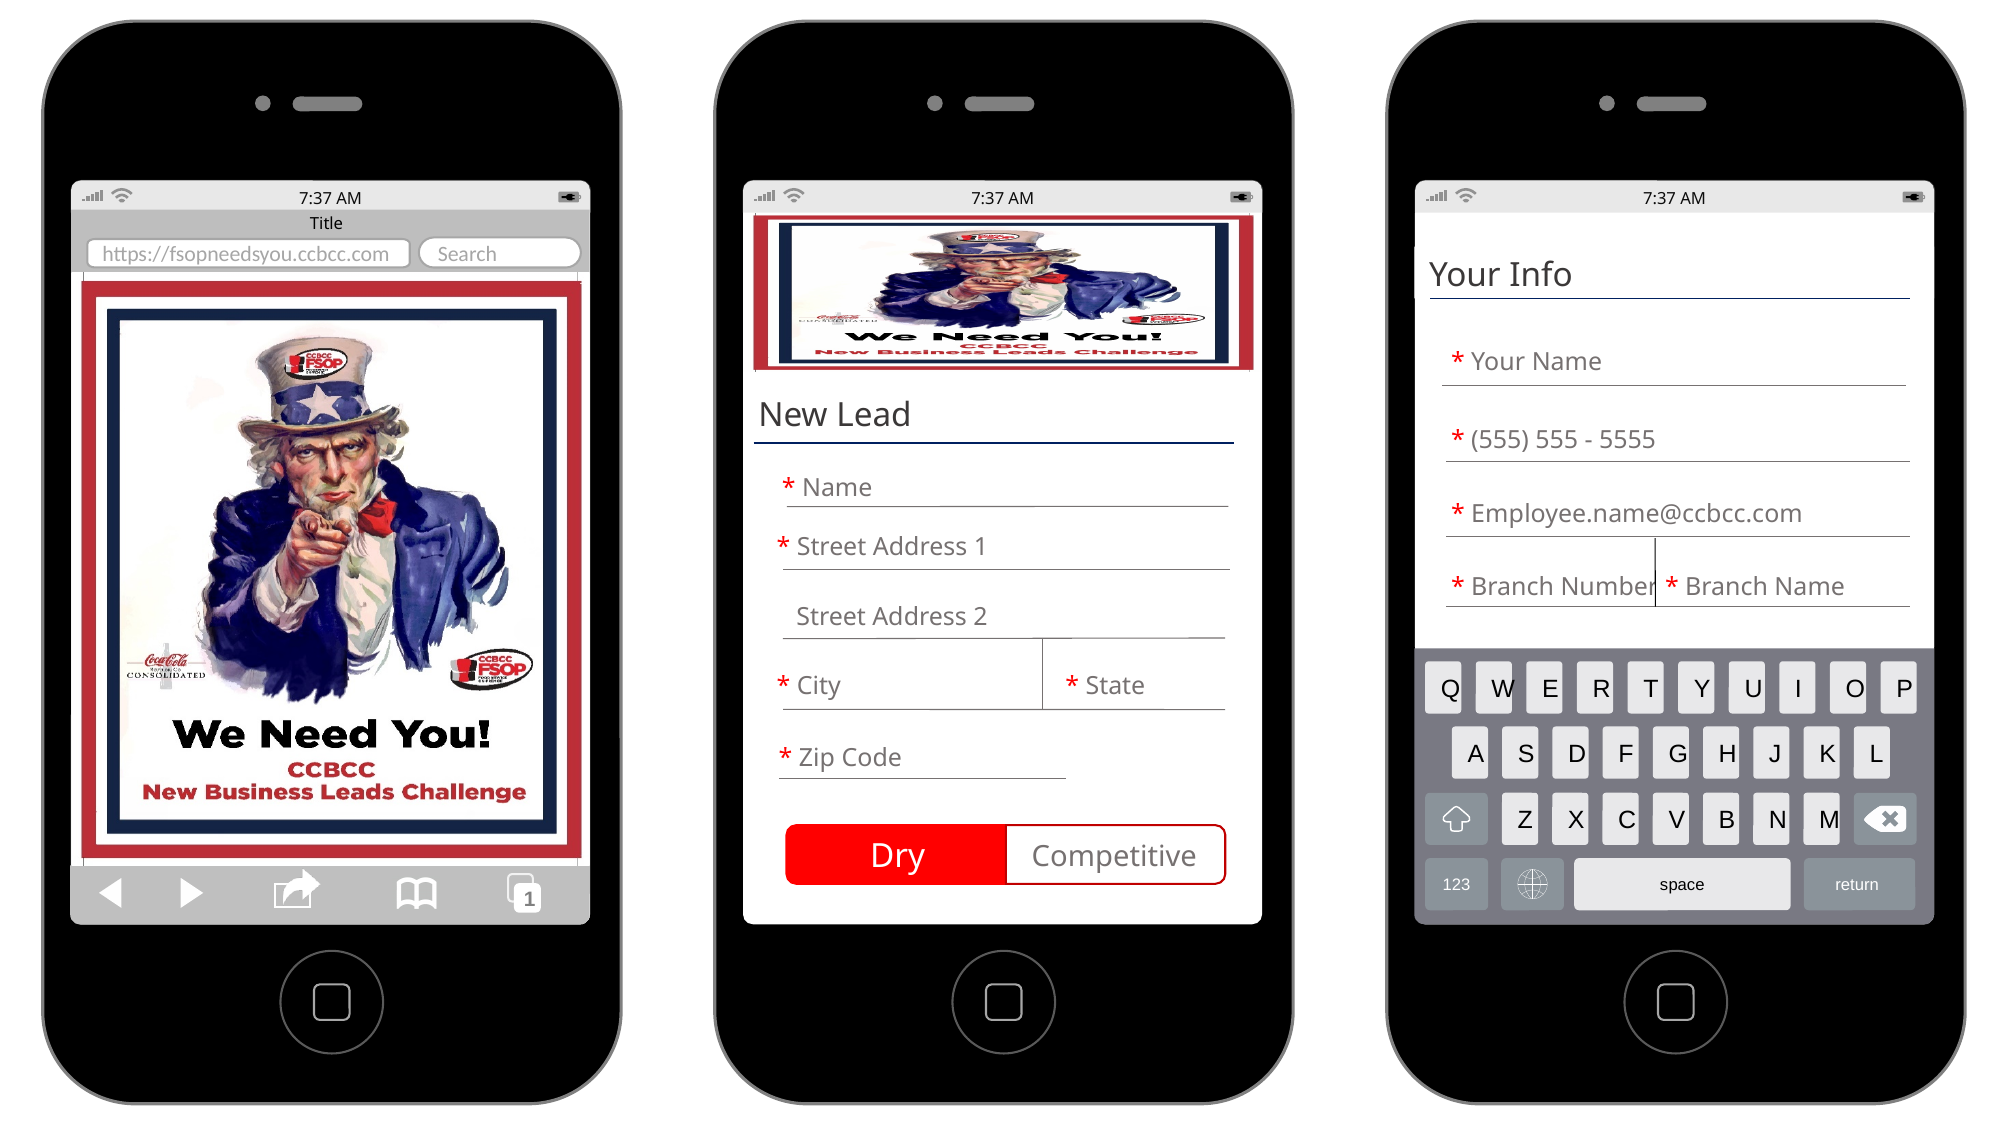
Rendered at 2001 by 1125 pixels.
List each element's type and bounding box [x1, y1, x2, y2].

text_box [743, 372, 1260, 985]
text_box [714, 21, 1294, 1104]
text_box [1386, 21, 1966, 1104]
text_box [42, 21, 622, 1104]
